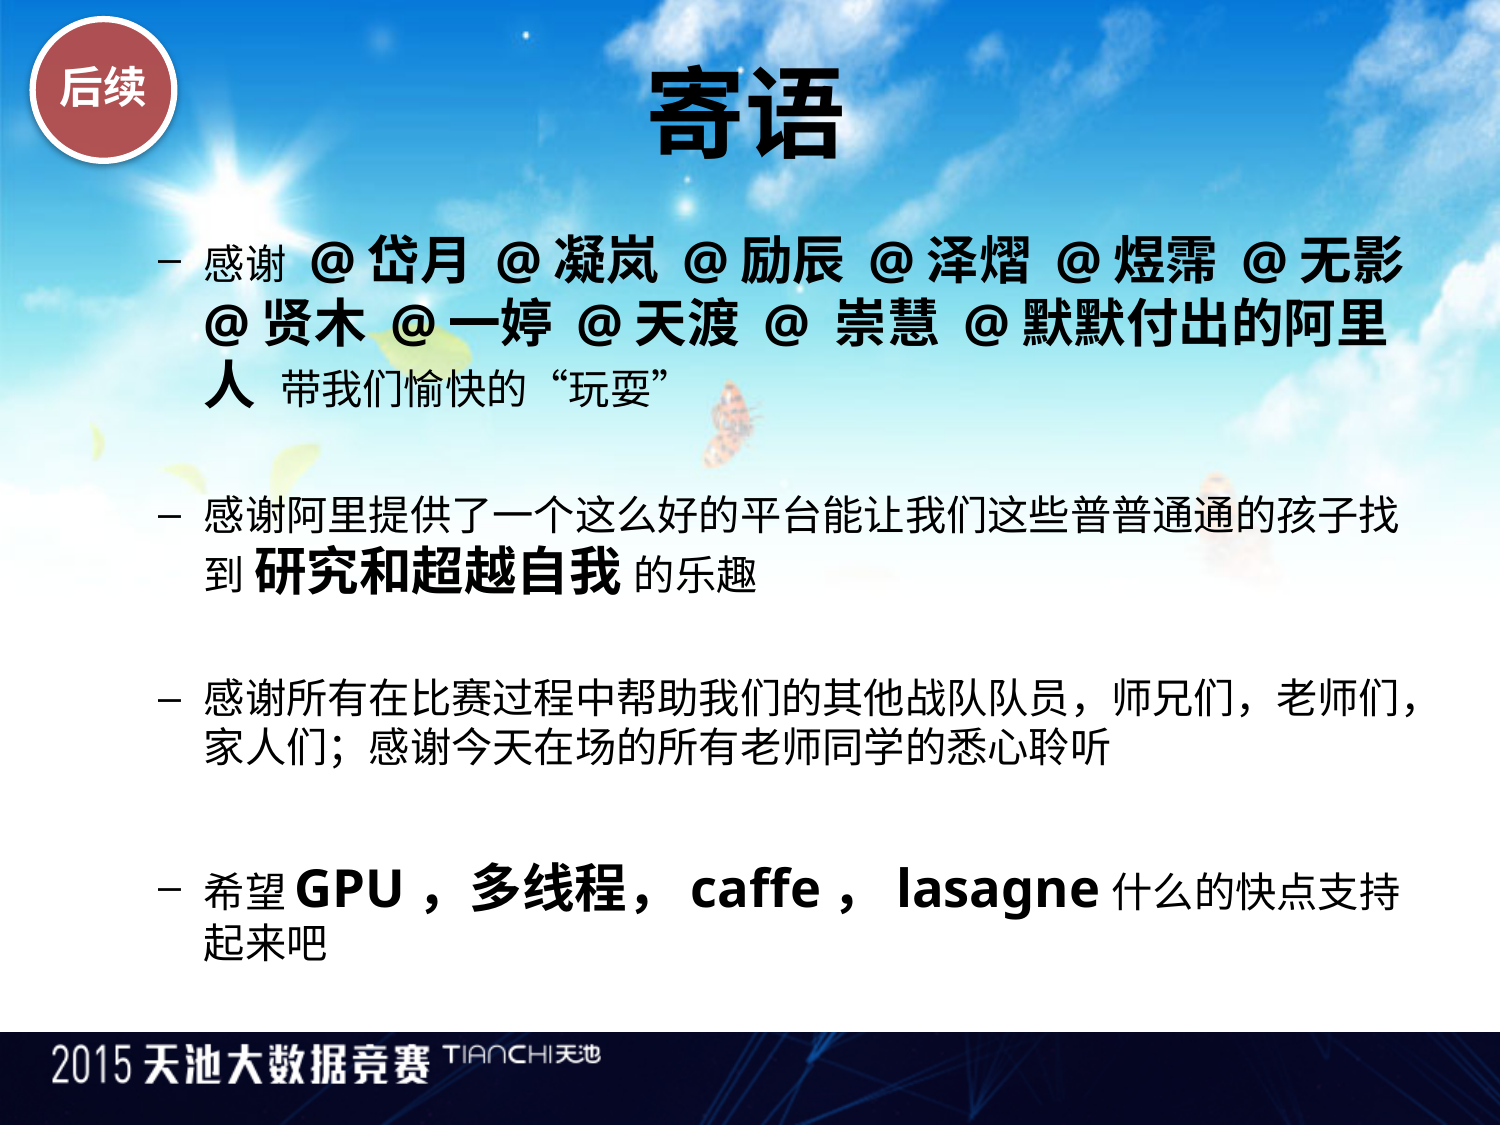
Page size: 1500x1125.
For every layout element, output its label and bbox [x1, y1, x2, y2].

text_box [0, 18, 237, 162]
picture [0, 0, 1500, 1125]
